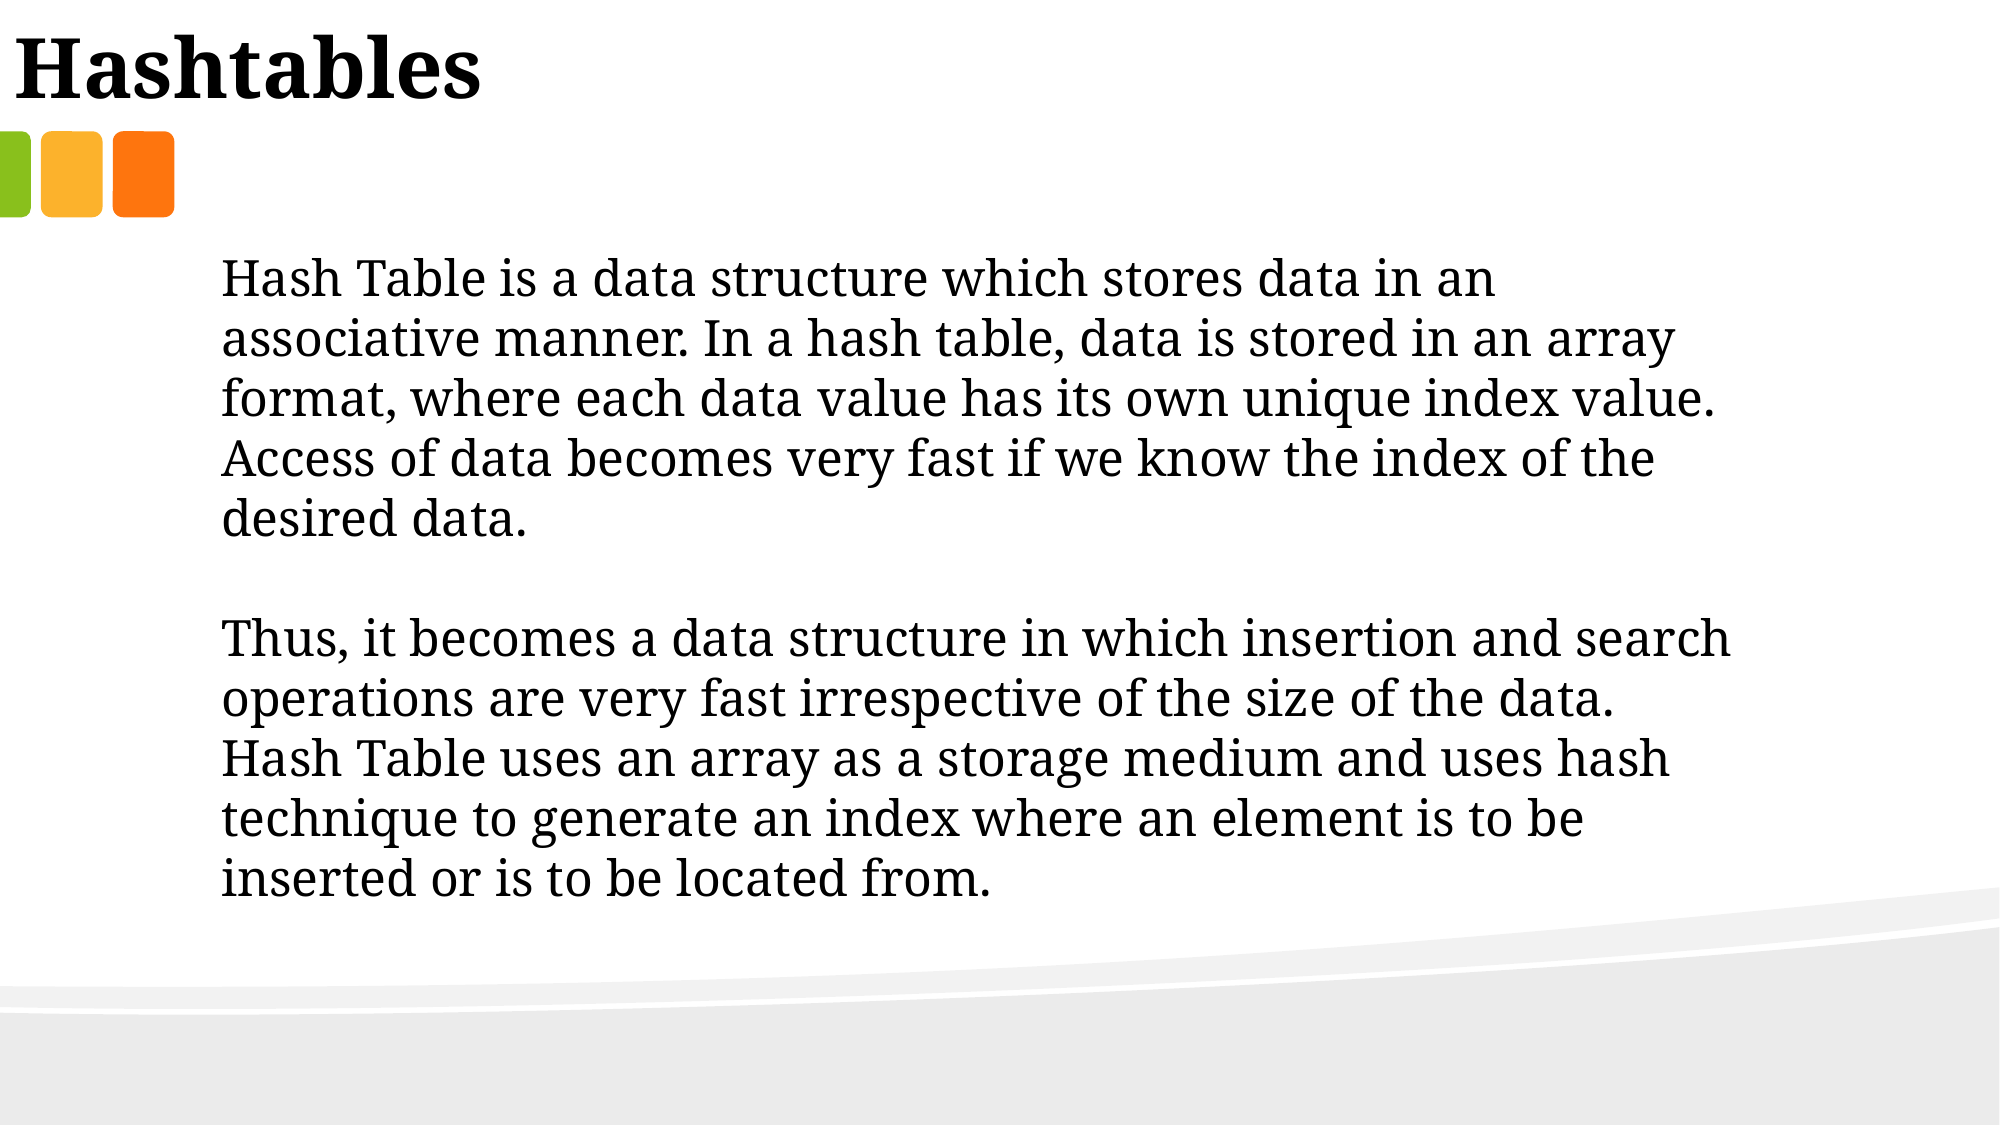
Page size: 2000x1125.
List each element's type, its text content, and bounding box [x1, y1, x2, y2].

text_box Hashtables [0, 0, 1551, 125]
text_box Hash Table is a data structure which stores data in an associative manner. In a hash table, data is stored in an array format, where each data value has its own unique index value. Access of data becomes very fast if we know the index of the desired data. Thus, it becomes a data structure in which insertion and search operations are very fast irrespective of the size of the data. Hash Table uses an array as a storage medium and uses hash technique to generate an index where an element is to be inserted or is to be located from. [206, 239, 1763, 915]
